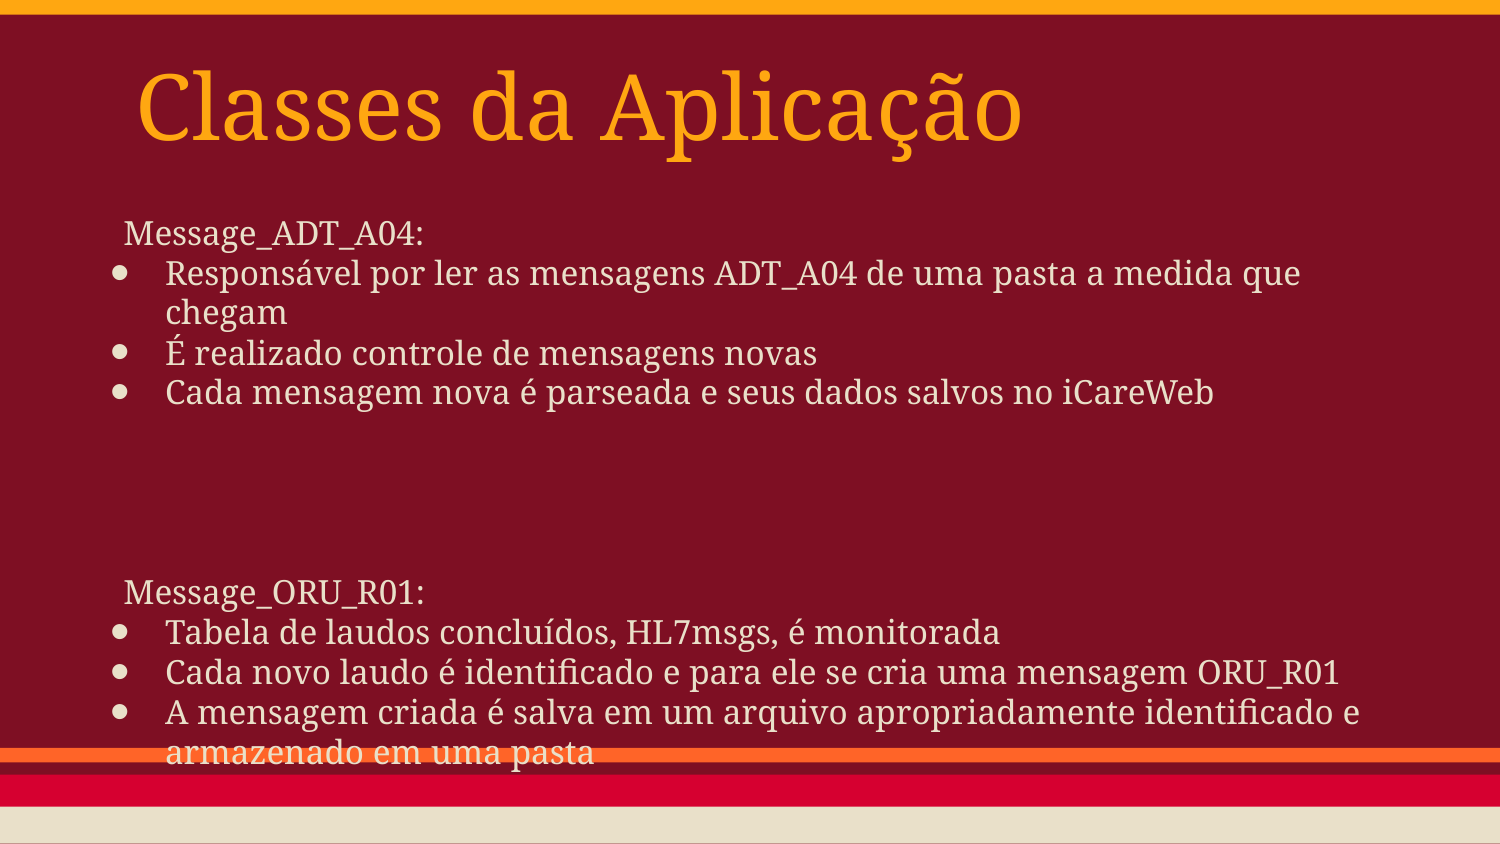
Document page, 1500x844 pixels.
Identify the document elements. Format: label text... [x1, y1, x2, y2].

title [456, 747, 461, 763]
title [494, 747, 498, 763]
title Classes da Aplicação [75, 33, 1425, 175]
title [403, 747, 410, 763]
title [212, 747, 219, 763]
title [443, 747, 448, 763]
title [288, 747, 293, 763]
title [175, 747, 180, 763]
list Message_ADT_A04: Responsável por ler as mensagens ADT_A04 de uma pasta a medida que chegam É realizado controle de mensagens novas Cada mensagem nova é parseada e seus dados salvos no iCareWeb Message_ORU_R01: Tabela de laudos concluídos, HL7msgs, é monitorada Cada novo laudo é identificado e para ele se cria uma mensagem ORU_R01 A mensagem criada é salva em um arquivo apropriadamente identificado e armazenado em uma pasta [75, 196, 1425, 733]
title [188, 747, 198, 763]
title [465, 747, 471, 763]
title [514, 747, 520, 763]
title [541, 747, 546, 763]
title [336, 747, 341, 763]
